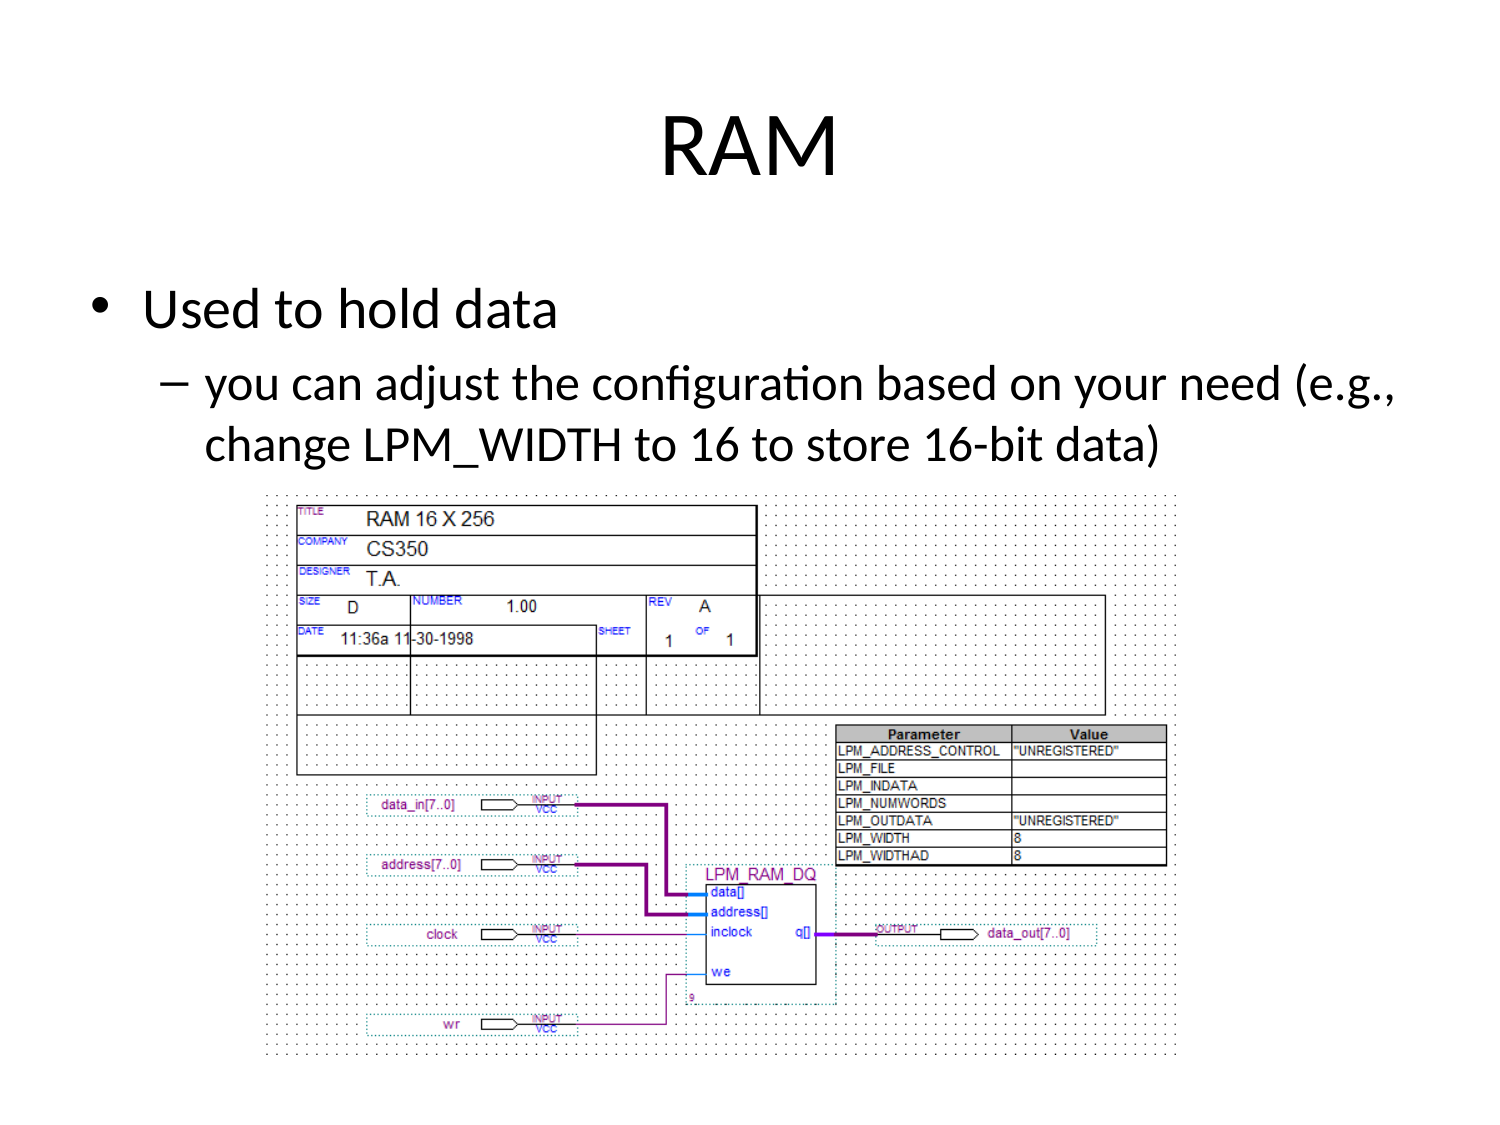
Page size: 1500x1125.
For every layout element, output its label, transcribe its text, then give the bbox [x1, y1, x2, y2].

picture [264, 494, 1181, 1055]
list Used to hold data you can adjust the configuration based on your need (e.g., change LPM_WIDTH to 16 to store 16-bit data) [75, 262, 1425, 483]
title RAM [75, 45, 1425, 233]
